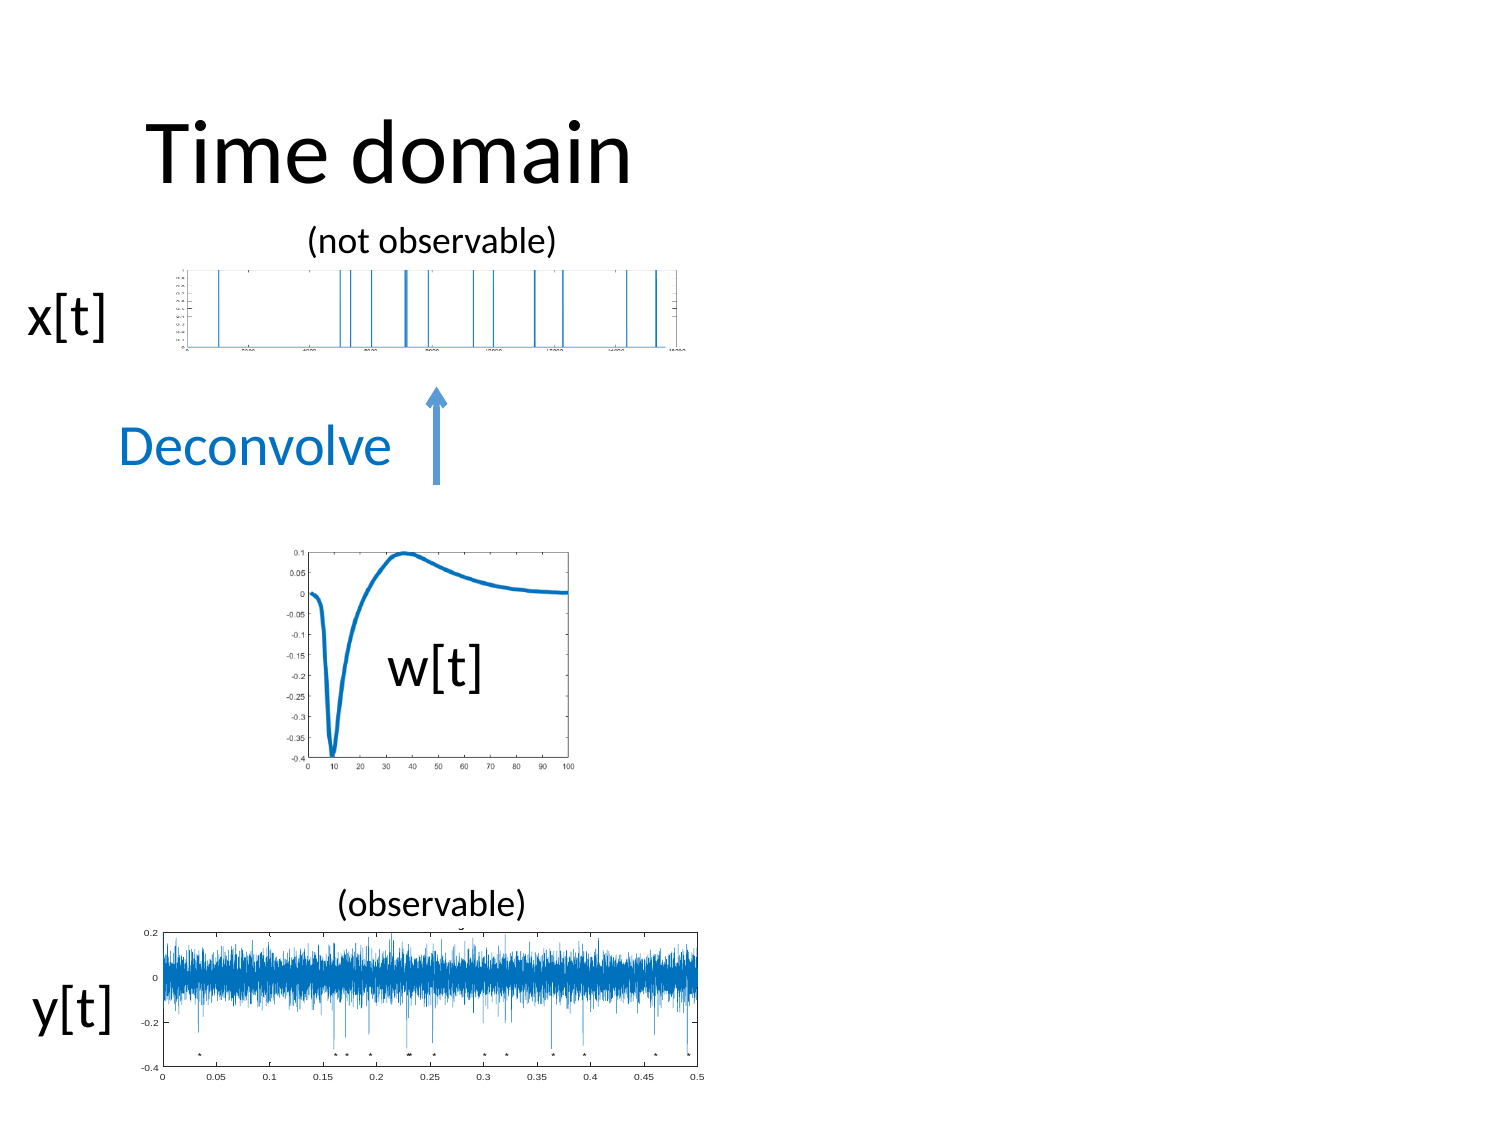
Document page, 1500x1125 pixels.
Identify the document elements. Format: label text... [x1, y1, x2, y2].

text_box x[t] [12, 269, 105, 355]
picture [264, 533, 600, 785]
text_box (observable) [321, 871, 542, 928]
text_box Deconvolve [104, 399, 408, 485]
picture [130, 928, 711, 1085]
picture [105, 263, 737, 357]
text_box y[t] [17, 961, 129, 1047]
text_box Time domain [131, 84, 650, 209]
text_box (not observable) [291, 208, 573, 263]
